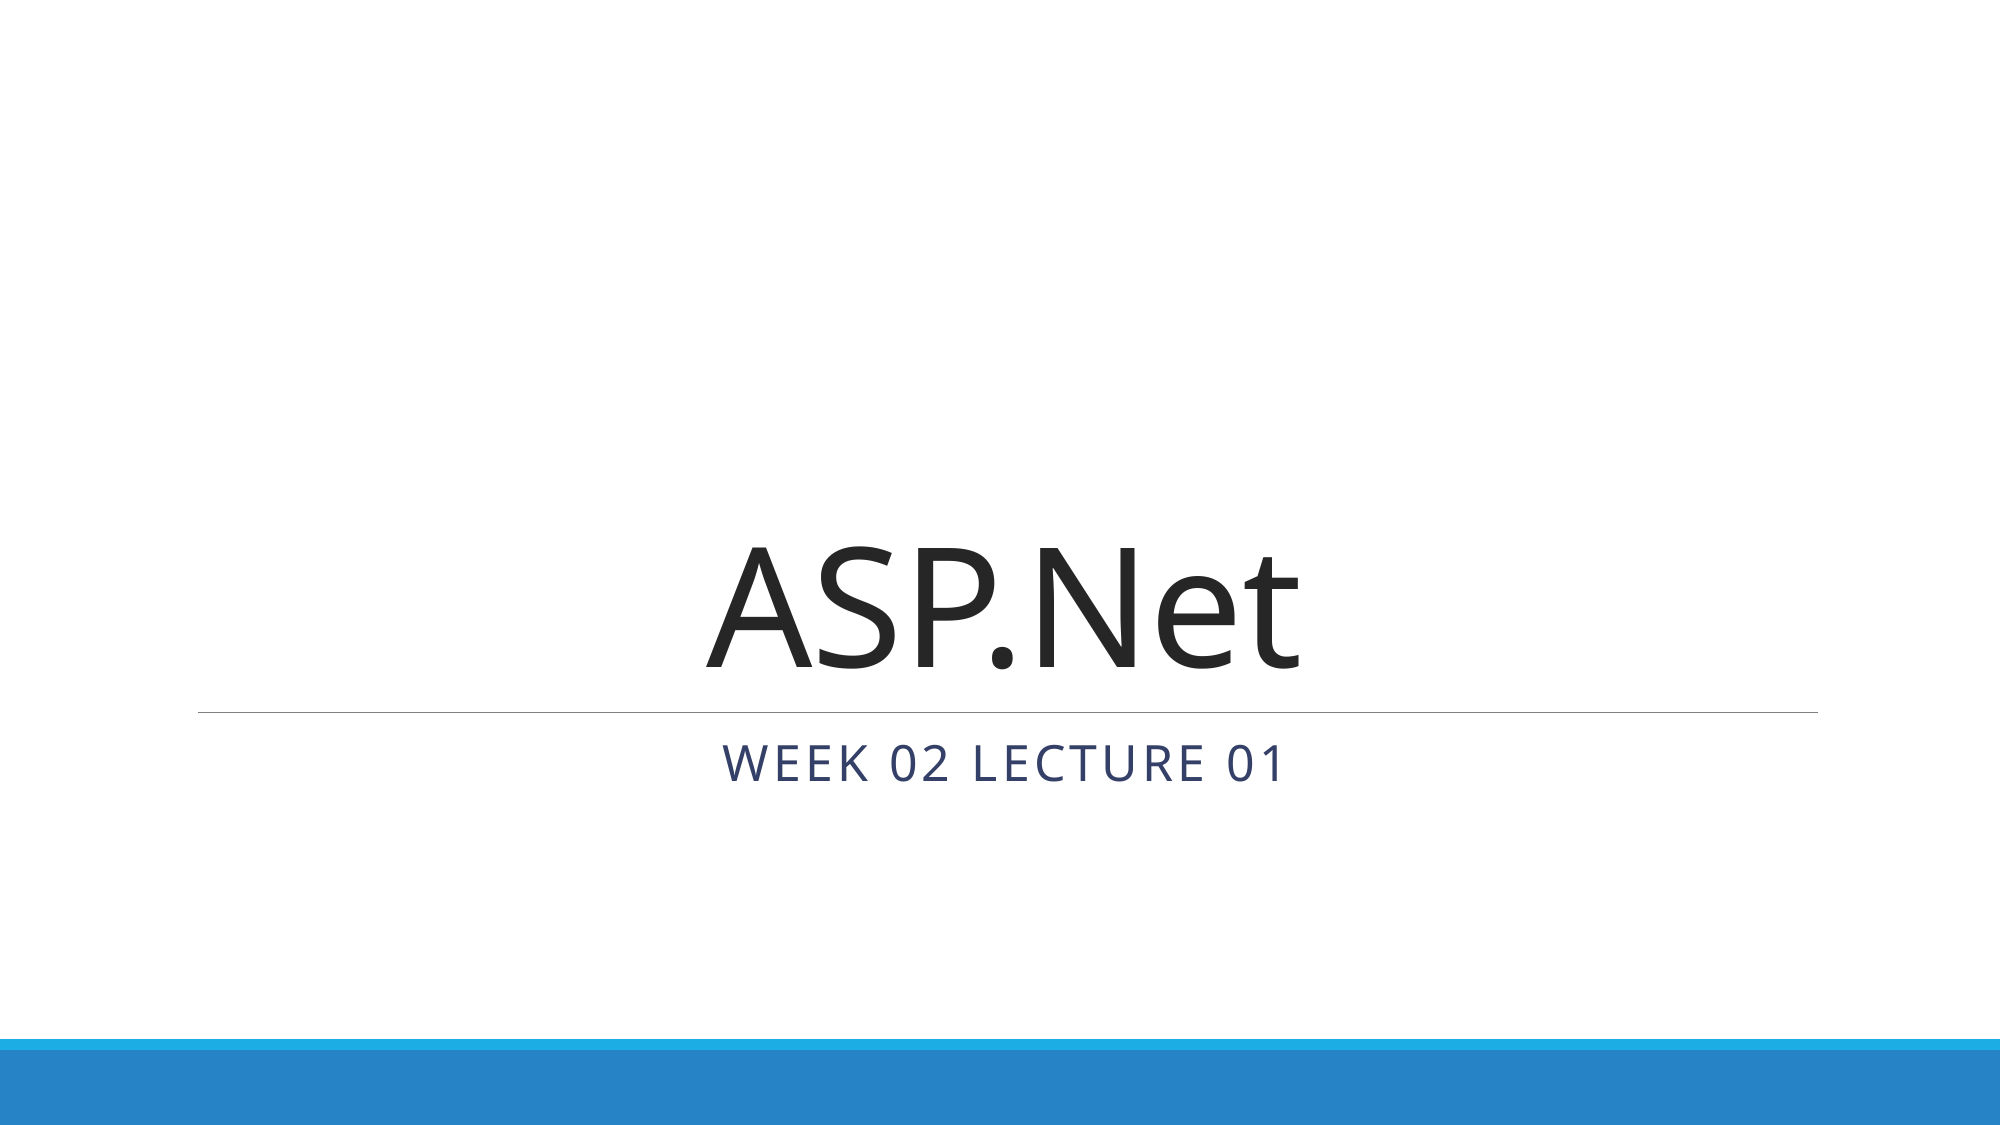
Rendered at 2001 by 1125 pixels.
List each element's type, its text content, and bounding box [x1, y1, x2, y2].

title ASP.Net [180, 124, 1830, 710]
subtitle Week 02 Lecture 01 [180, 730, 1831, 964]
